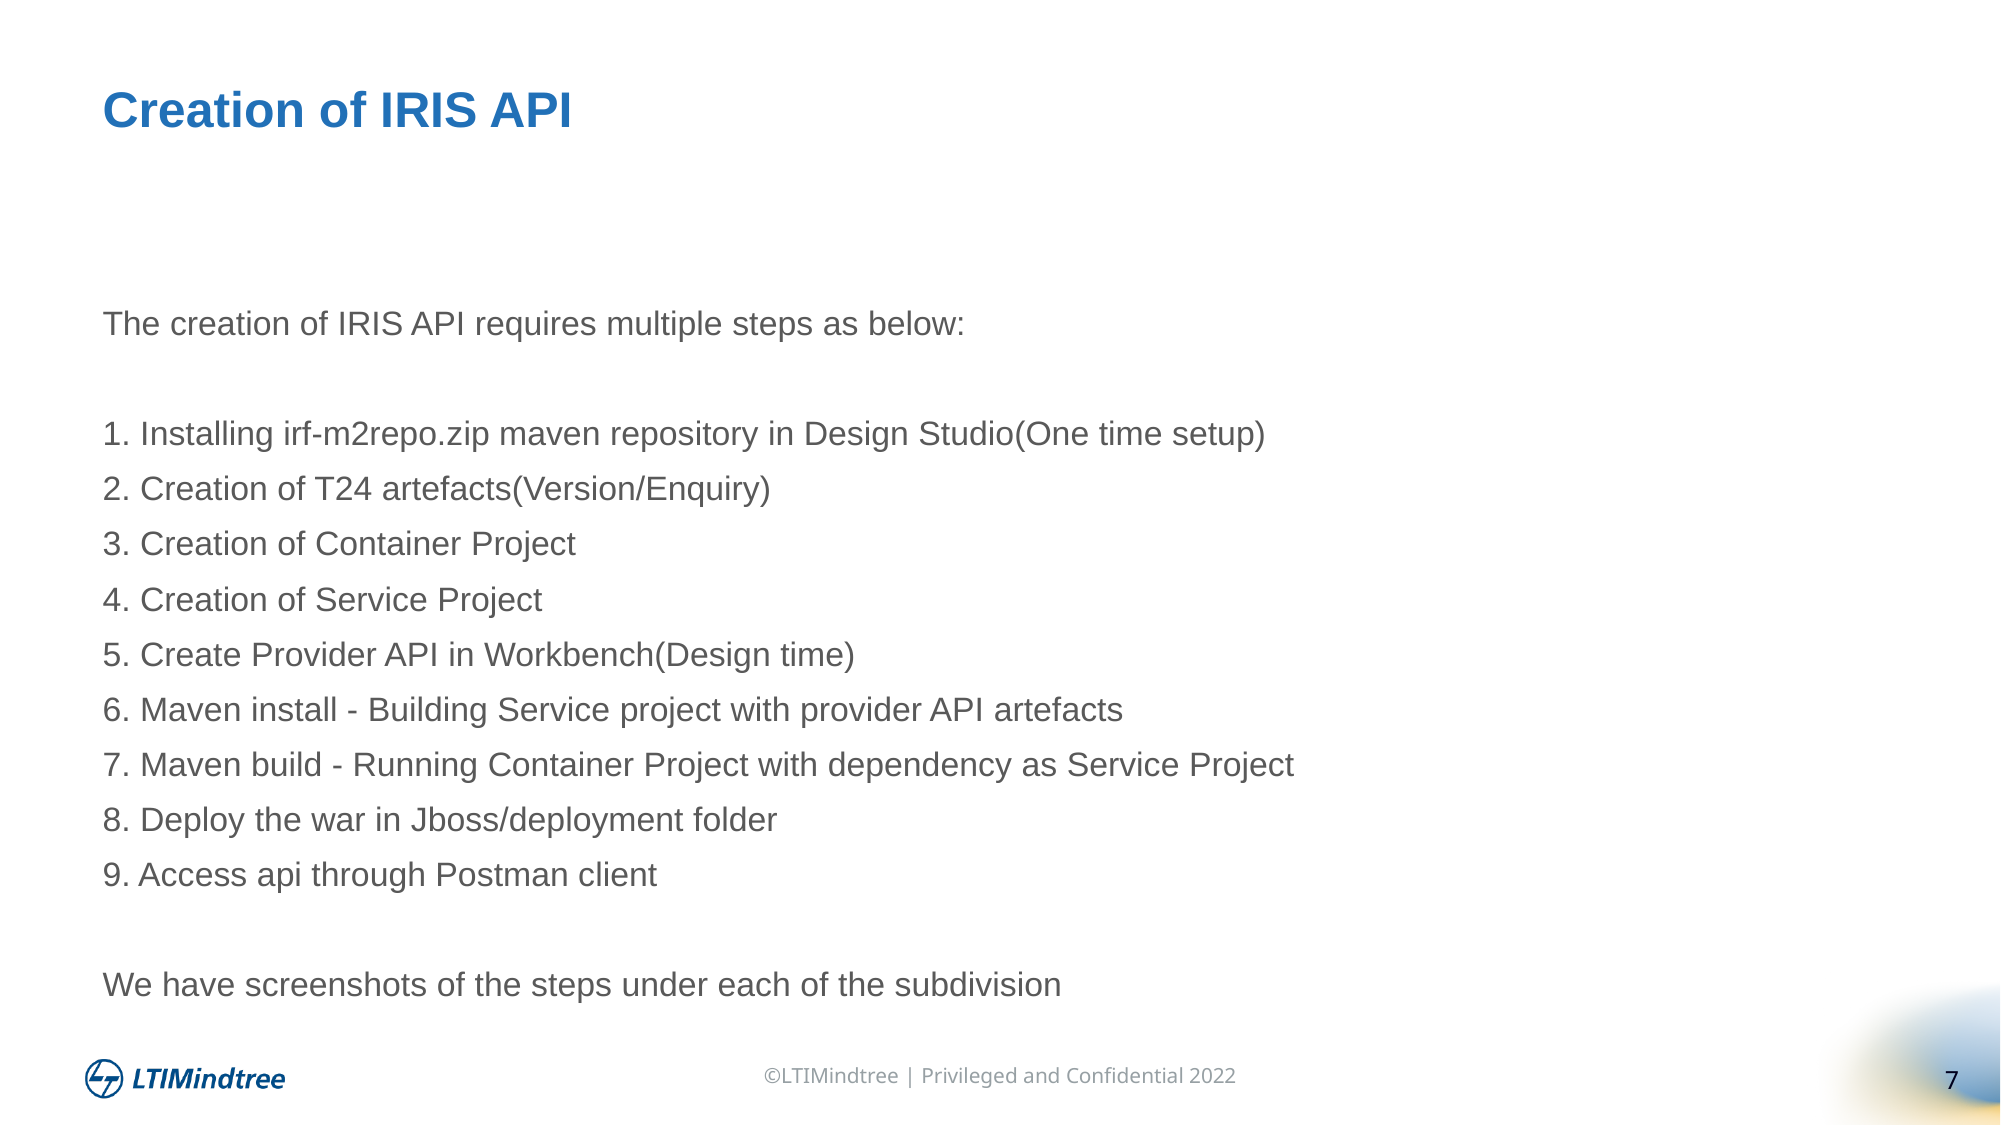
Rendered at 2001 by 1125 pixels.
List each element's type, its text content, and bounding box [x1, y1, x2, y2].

picture [1774, 966, 2001, 1125]
list The creation of IRIS API requires multiple steps as below: 1. Installing irf-m2repo.zip maven repository in Design Studio(One time setup) 2. Creation of T24 artefacts(Version/Enquiry) 3. Creation of Container Project 4. Creation of Service Project 5. Create Provider API in Workbench(Design time) 6. Maven install - Building Service project with provider API artefacts 7. Maven build - Running Container Project with dependency as Service Project 8. Deploy the war in Jboss/deployment folder 9. Access api through Postman client We have screenshots of the steps under each of the subdivision [87, 298, 1913, 1013]
list Creation of IRIS API [87, 77, 1913, 149]
